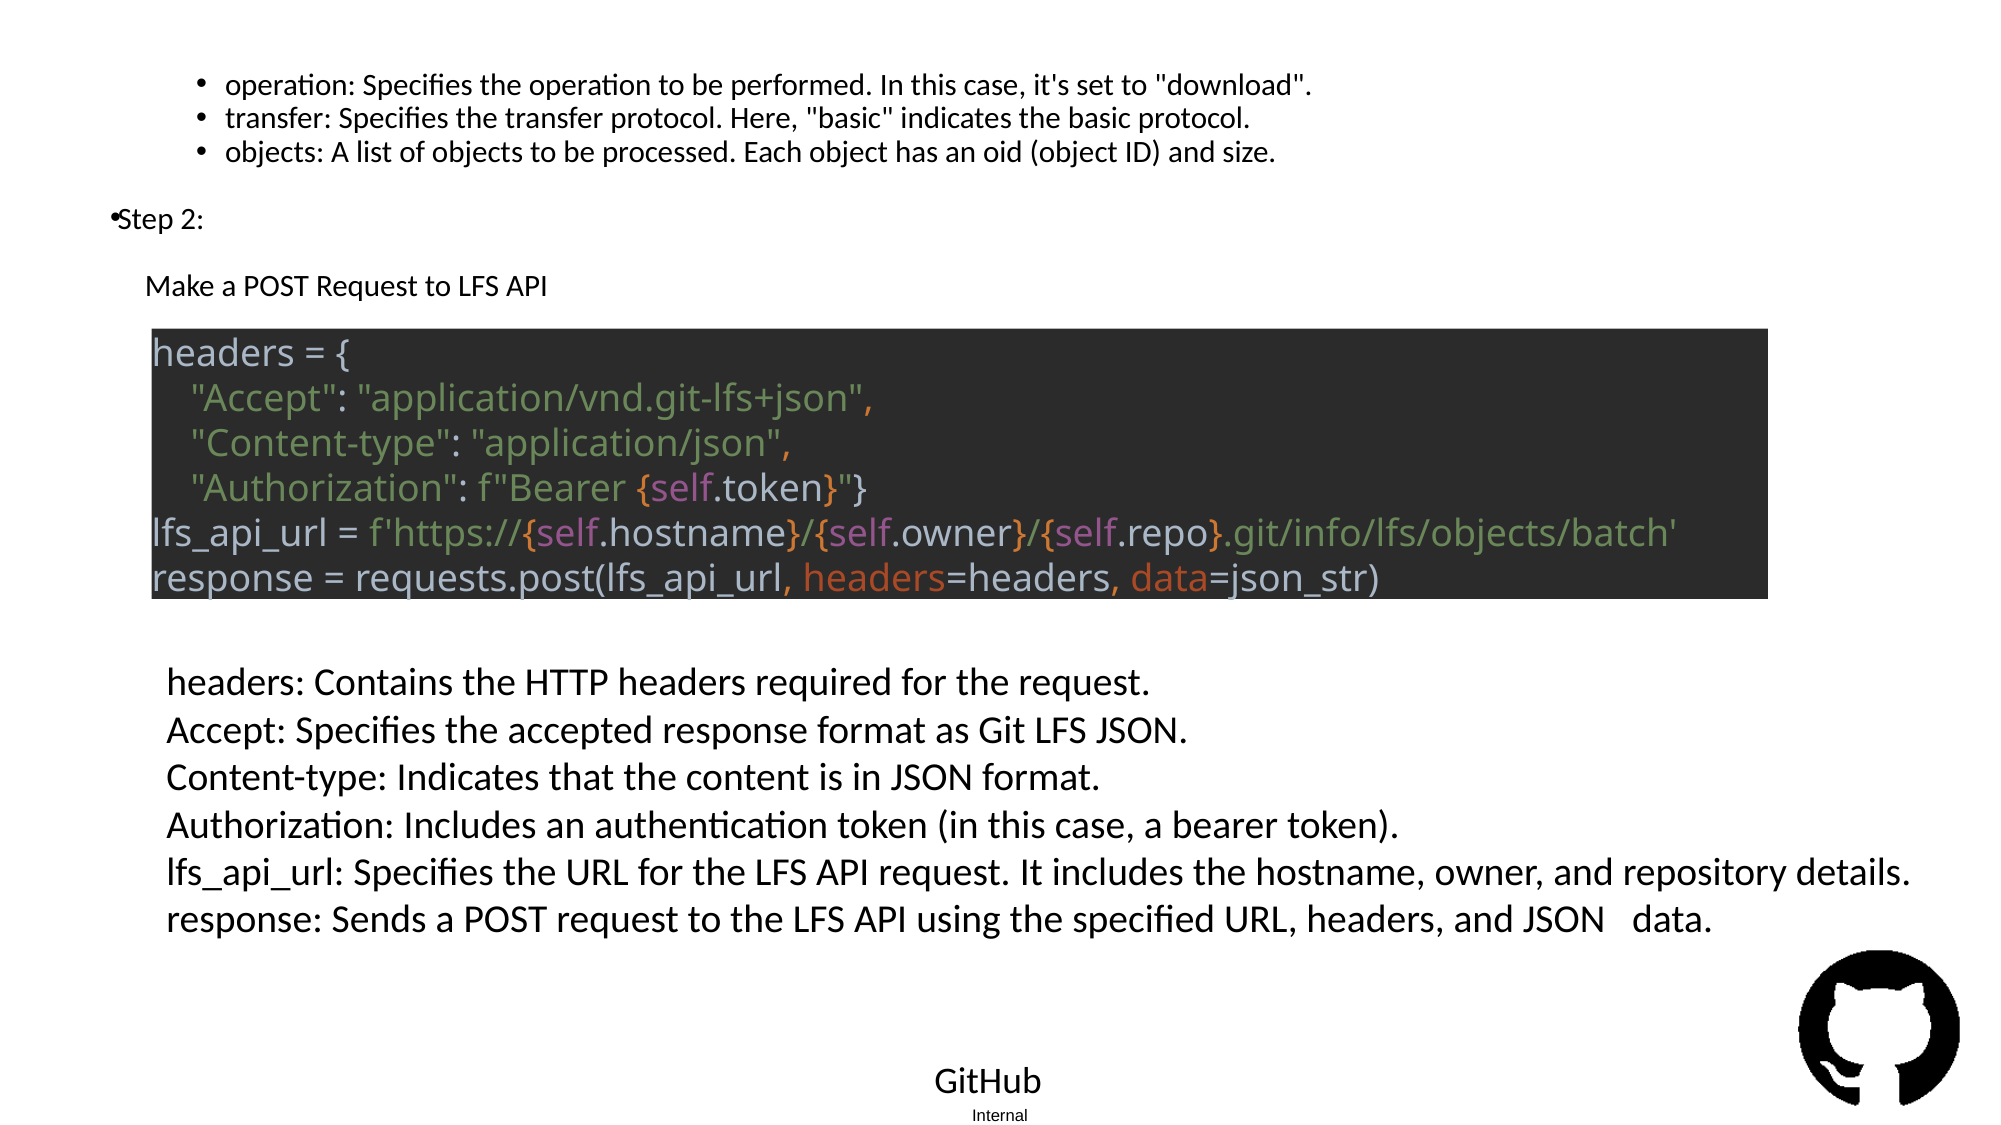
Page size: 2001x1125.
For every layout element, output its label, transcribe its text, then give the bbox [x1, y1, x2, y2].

text_box headers = { "Accept": "application/vnd.git-lfs+json", "Content-type": "application/json", "Authorization": f"Bearer {self.token}"} lfs_api_url = f'https://{self.hostname}/{self.owner}/{self.repo}.git/info/lfs/objects/batch' response = requests.post(lfs_api_url, headers=headers, data=json_str) [151, 328, 1768, 599]
picture [1797, 946, 1962, 1109]
text_box headers: Contains the HTTP headers required for the request. Accept: Specifies the accepted response format as Git LFS JSON. Content-type: Indicates that the content is in JSON format. Authorization: Includes an authentication token (in this case, a bearer token). lfs_api_url: Specifies the URL for the LFS API request. It includes the hostname, owner, and repository details. response: Sends a POST request to the LFS API using the specified URL, headers, and JSON data. [151, 648, 1962, 996]
list operation: Specifies the operation to be performed. In this case, it's set to "download". transfer: Specifies the transfer protocol. Here, "basic" indicates the basic protocol. objects: A list of objects to be processed. Each object has an oid (object ID) and size. Step 2: Make a POST Request to LFS API [94, 61, 2000, 313]
text_box GitHub [919, 1048, 1081, 1109]
